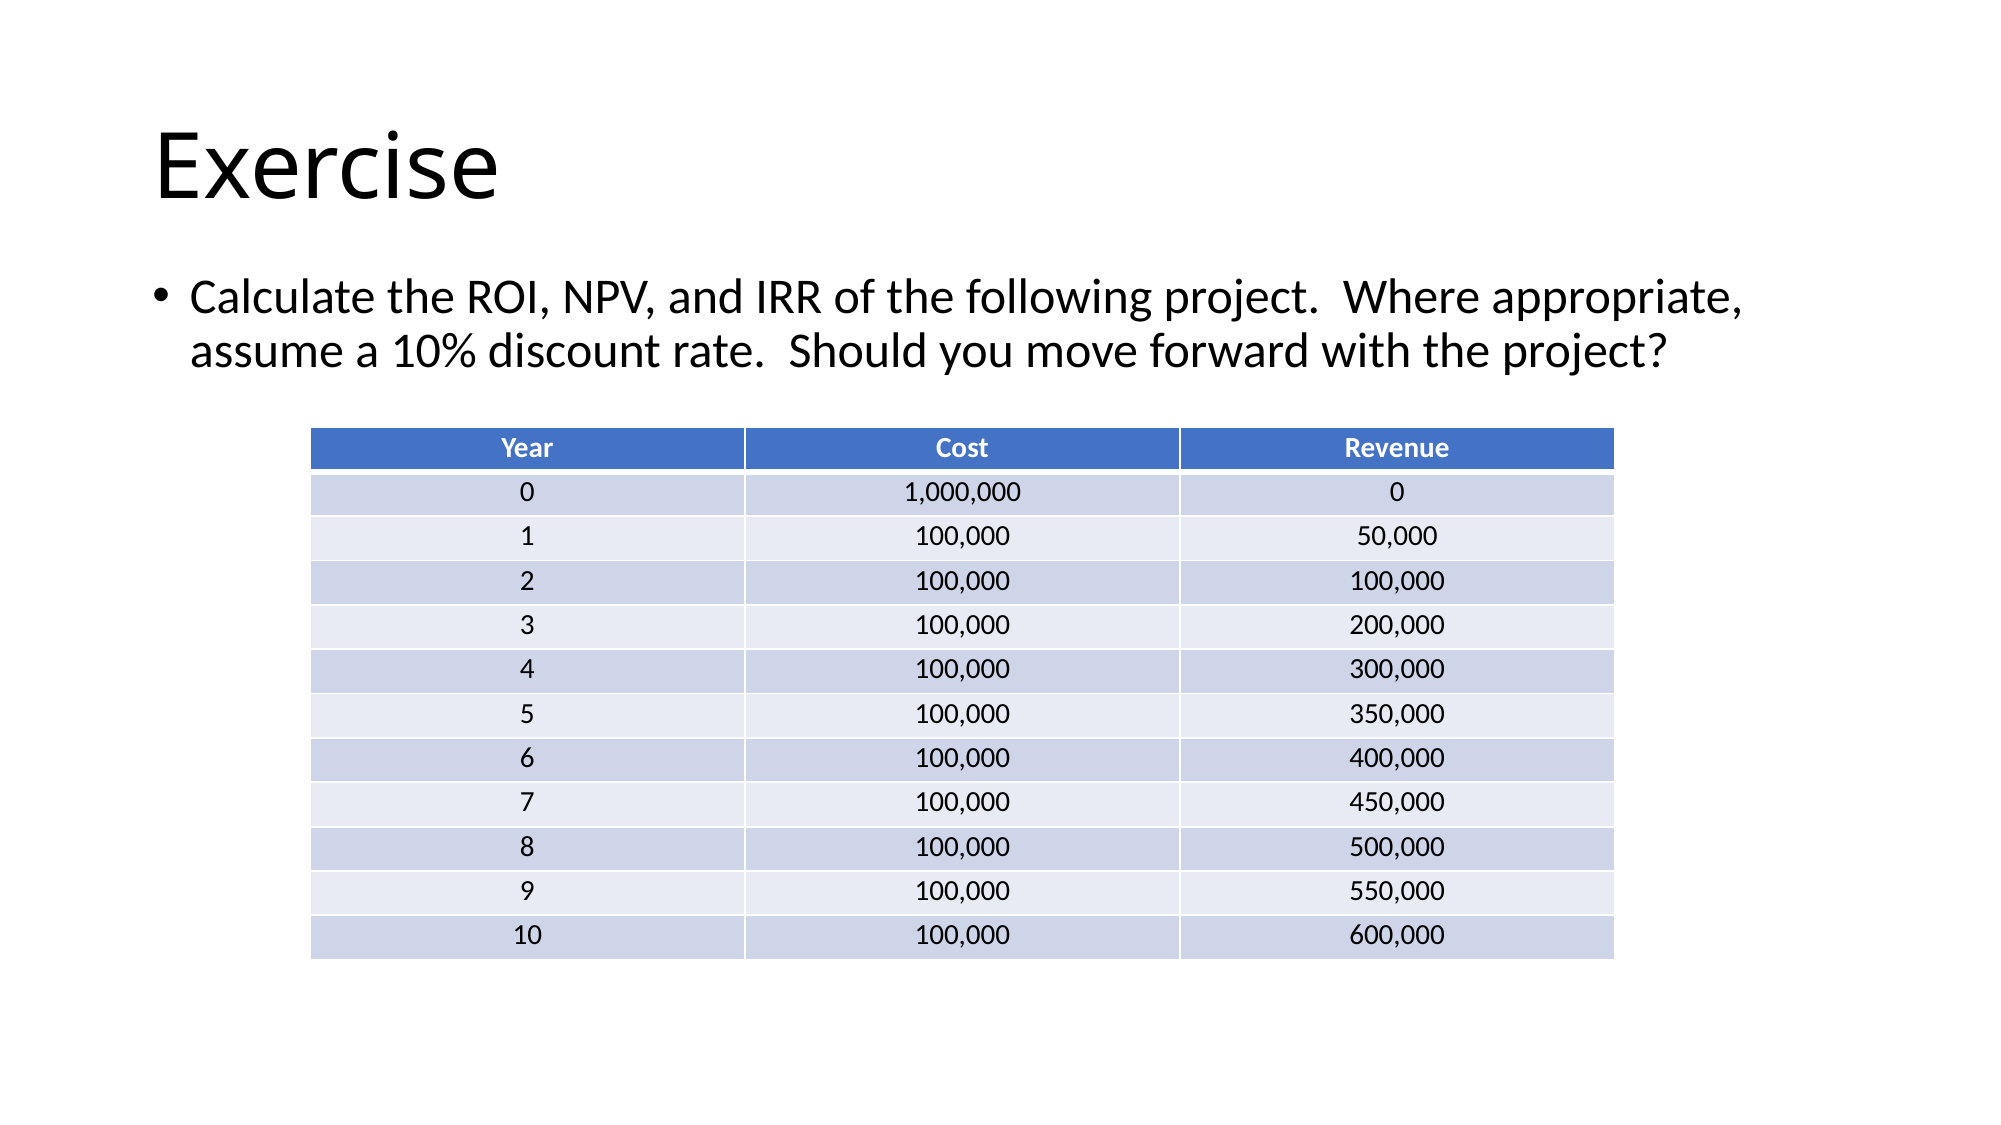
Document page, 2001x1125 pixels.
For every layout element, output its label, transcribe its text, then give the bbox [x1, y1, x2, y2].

table_cell 7 [311, 783, 744, 826]
table_cell 450,000 [1181, 783, 1614, 826]
table_cell 100,000 [746, 517, 1179, 560]
table_cell 2 [311, 561, 744, 604]
table_cell 0 [1181, 475, 1614, 515]
table_cell 500,000 [1181, 828, 1614, 870]
table_header Cost [746, 428, 1179, 469]
list Calculate the ROI, NPV, and IRR of the following project. Where appropriate, assume a 10% discount rate. Should you move forward with the project? [137, 262, 1863, 977]
table_cell 100,000 [746, 650, 1179, 693]
table_cell 9 [311, 872, 744, 914]
table_cell 8 [311, 828, 744, 870]
table_cell 200,000 [1181, 606, 1614, 648]
title Exercise [137, 59, 1863, 262]
table_cell 300,000 [1181, 650, 1614, 693]
table_cell 6 [311, 739, 744, 781]
table_cell 100,000 [746, 916, 1179, 959]
table_cell 100,000 [746, 828, 1179, 870]
table_cell 5 [311, 694, 744, 737]
table_cell 600,000 [1181, 916, 1614, 959]
table_header Year [311, 428, 744, 469]
table_cell 0 [311, 475, 744, 515]
table_cell 4 [311, 650, 744, 693]
table_cell 3 [311, 606, 744, 648]
table_cell 100,000 [746, 694, 1179, 737]
table_cell 550,000 [1181, 872, 1614, 914]
table_cell 100,000 [746, 739, 1179, 781]
table_cell 100,000 [746, 561, 1179, 604]
table_cell 50,000 [1181, 517, 1614, 560]
table_cell 400,000 [1181, 739, 1614, 781]
table_cell 1,000,000 [746, 475, 1179, 515]
table_cell 100,000 [1181, 561, 1614, 604]
table_cell 1 [311, 517, 744, 560]
table_header Revenue [1181, 428, 1614, 469]
table_cell 350,000 [1181, 694, 1614, 737]
table_cell 100,000 [746, 783, 1179, 826]
table_cell 10 [311, 916, 744, 959]
table_cell 100,000 [746, 872, 1179, 914]
table_cell 100,000 [746, 606, 1179, 648]
